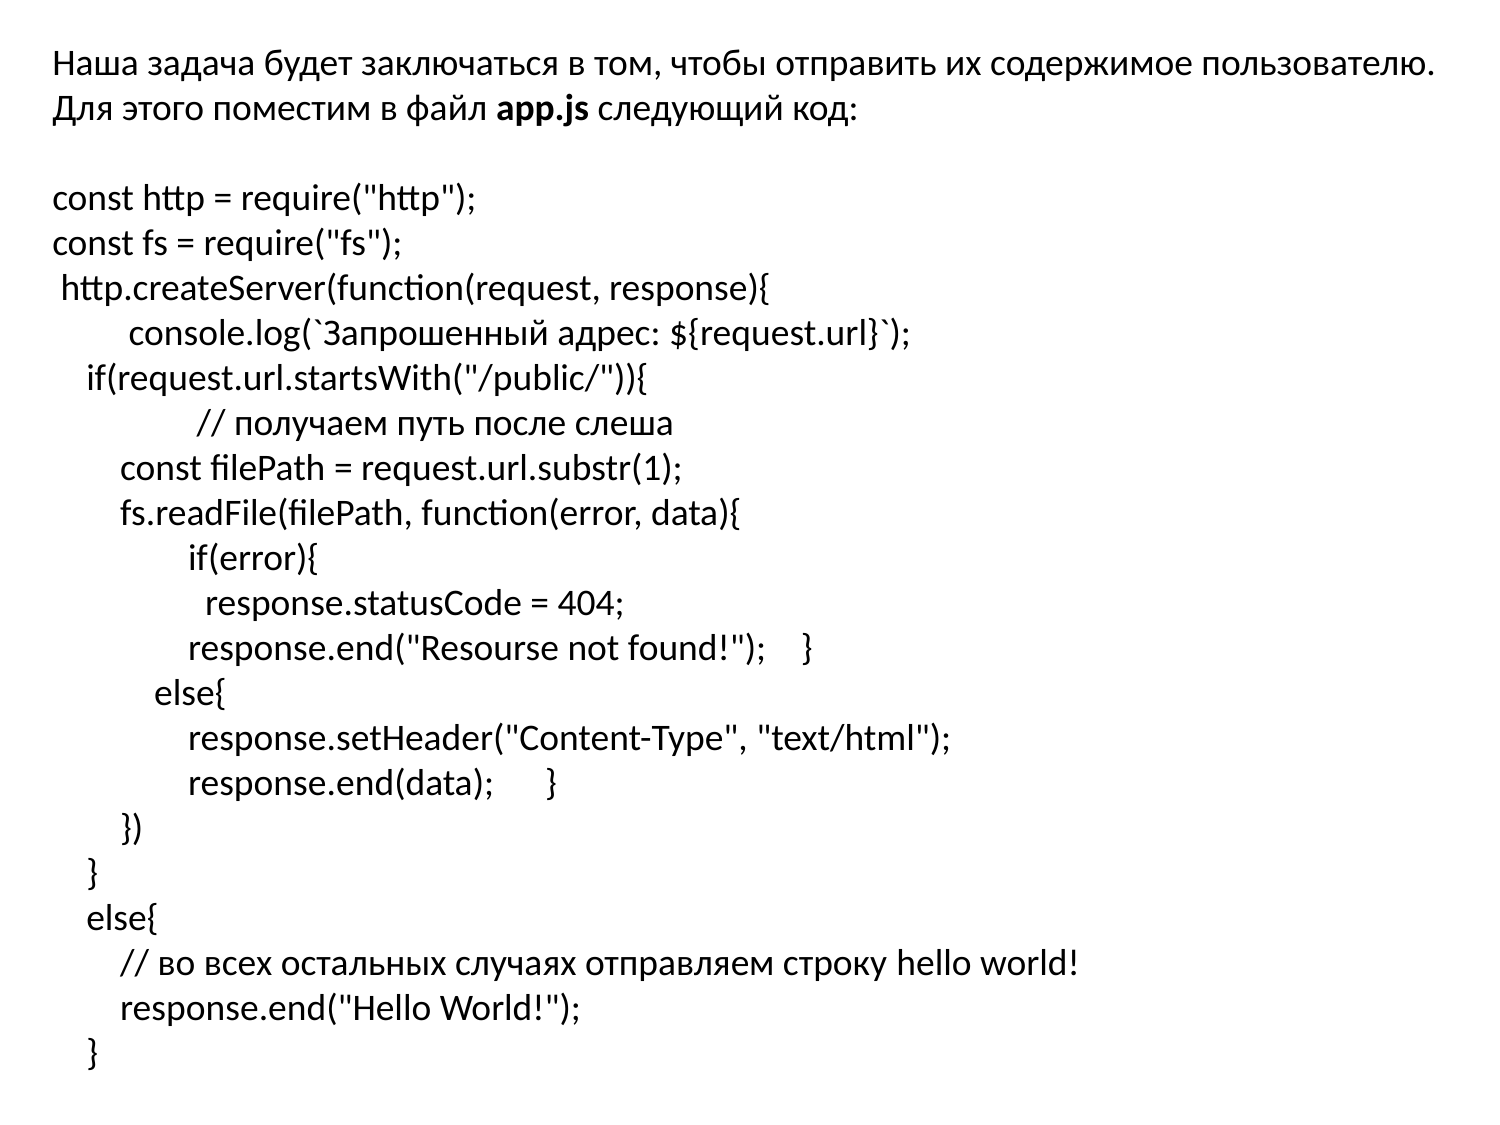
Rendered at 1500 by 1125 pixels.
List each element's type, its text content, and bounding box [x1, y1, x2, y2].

text_box Наша задача будет заключаться в том, чтобы отправить их содержимое пользователю. Для этого поместим в файл app.js следующий код: const http = require("http"); const fs = require("fs"); http.createServer(function(request, response){ console.log(`Запрошенный адрес: ${request.url}`); if(request.url.startsWith("/public/")){ // получаем путь после слеша const filePath = request.url.substr(1); fs.readFile(filePath, function(error, data){ if(error){ response.statusCode = 404; response.end("Resourse not found!"); } else{ response.setHeader("Content-Type", "text/html"); response.end(data); } }) } else{ // во всех остальных случаях отправляем строку hello world! response.end("Hello World!"); } [37, 30, 1483, 1125]
